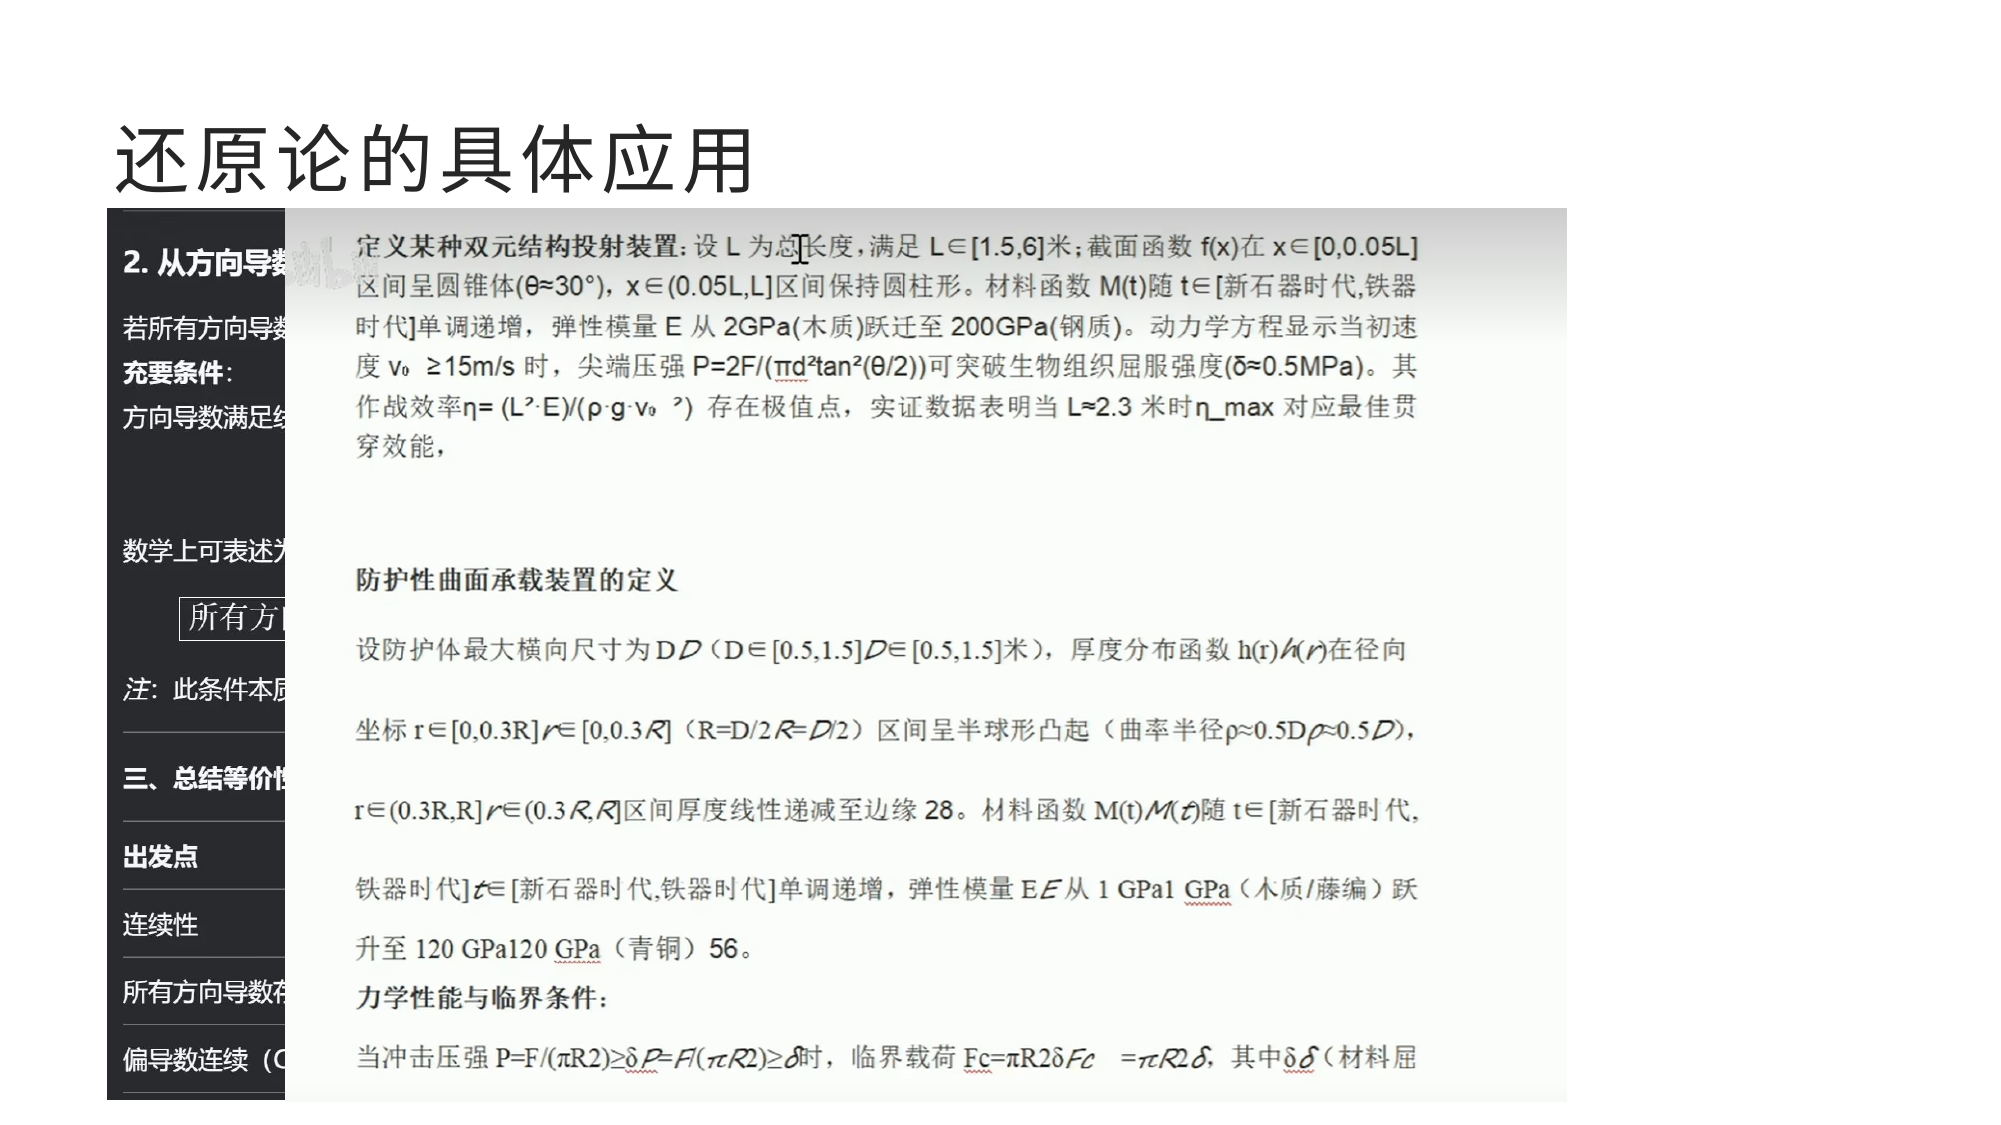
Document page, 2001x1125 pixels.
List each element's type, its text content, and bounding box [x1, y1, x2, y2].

title 还原论的具体应用 [99, 99, 1900, 216]
picture [106, 207, 1567, 1103]
